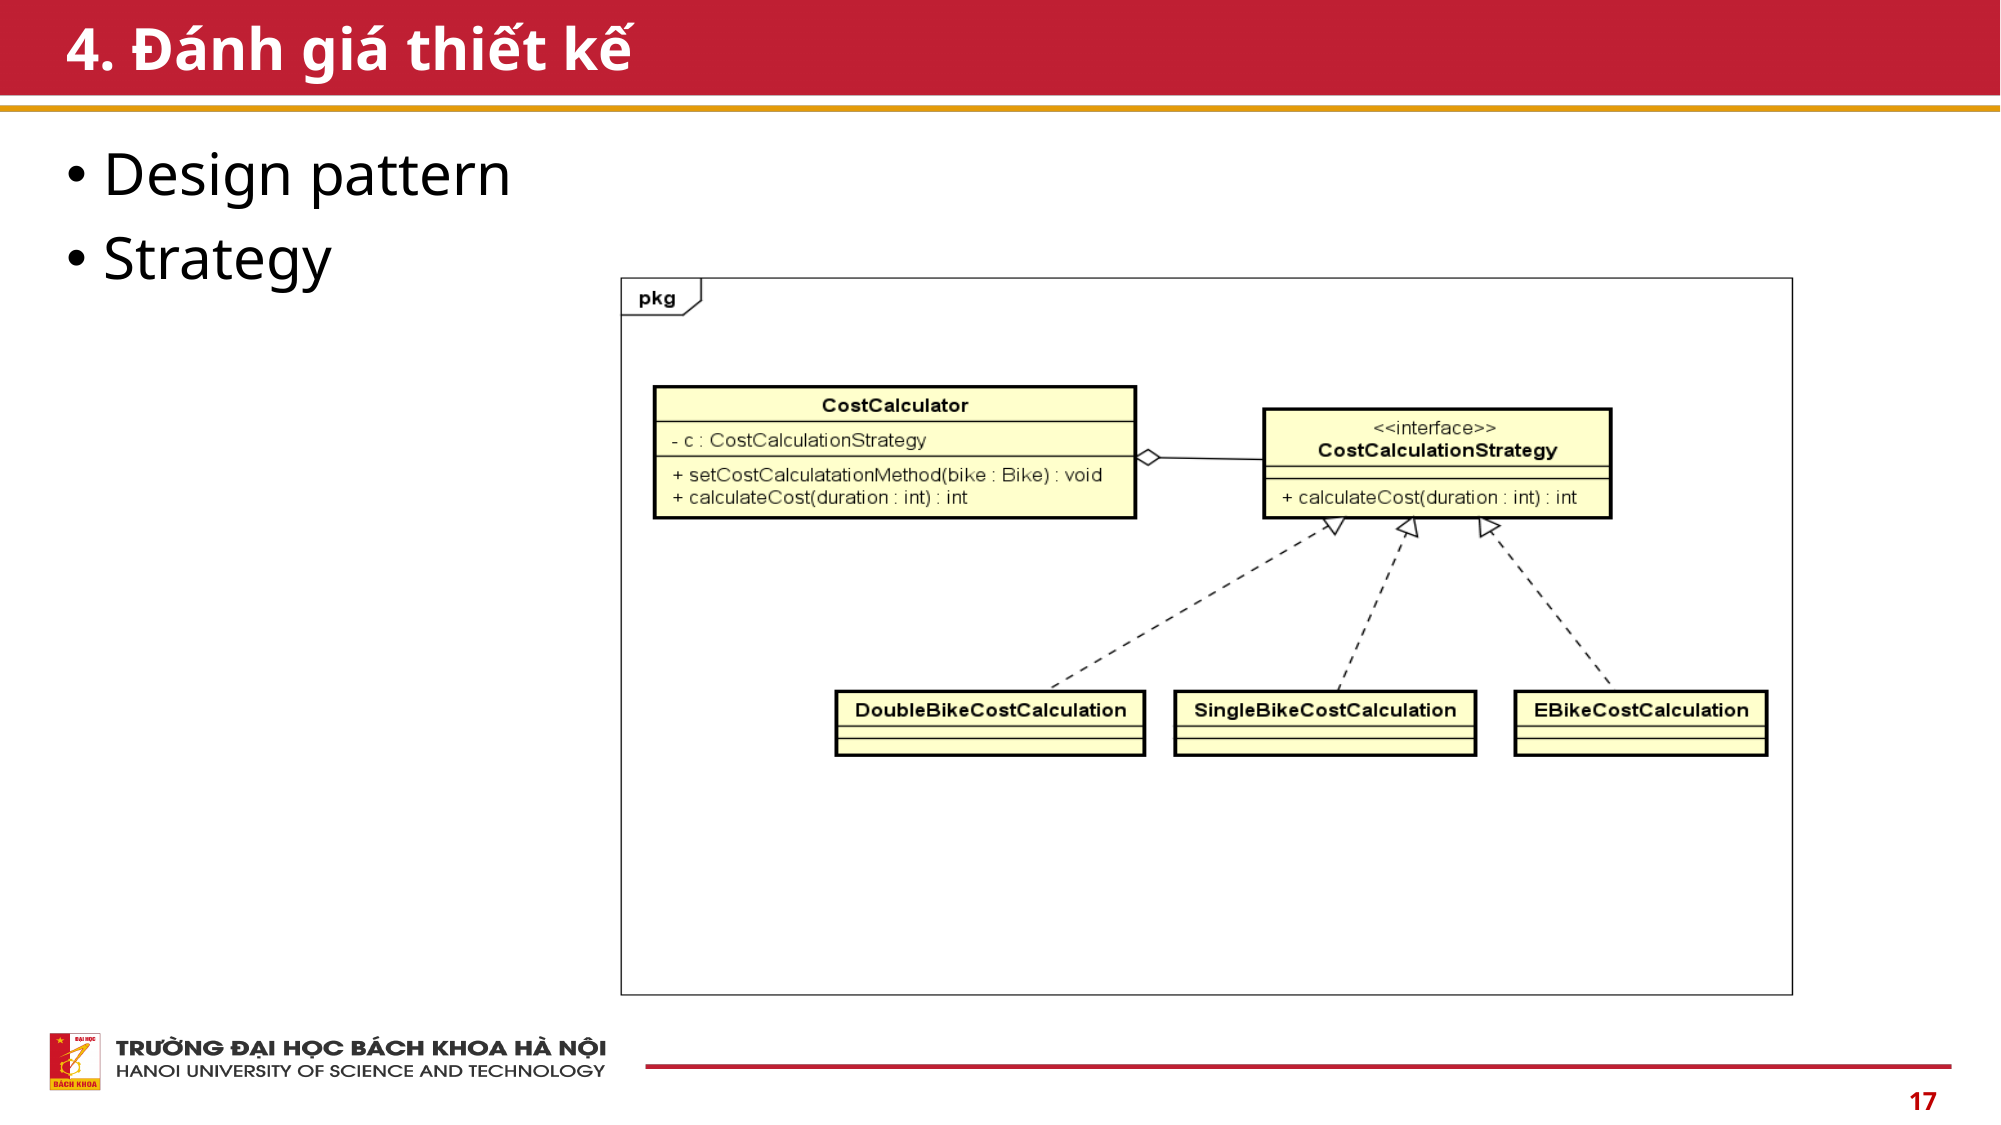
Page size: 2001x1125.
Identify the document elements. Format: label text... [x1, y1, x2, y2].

list Design pattern Strategy [51, 138, 1949, 1008]
title 4. Đánh giá thiết kế [51, 12, 1949, 87]
slide_number 12 [1502, 1078, 1953, 1125]
picture [0, 0, 2001, 1125]
